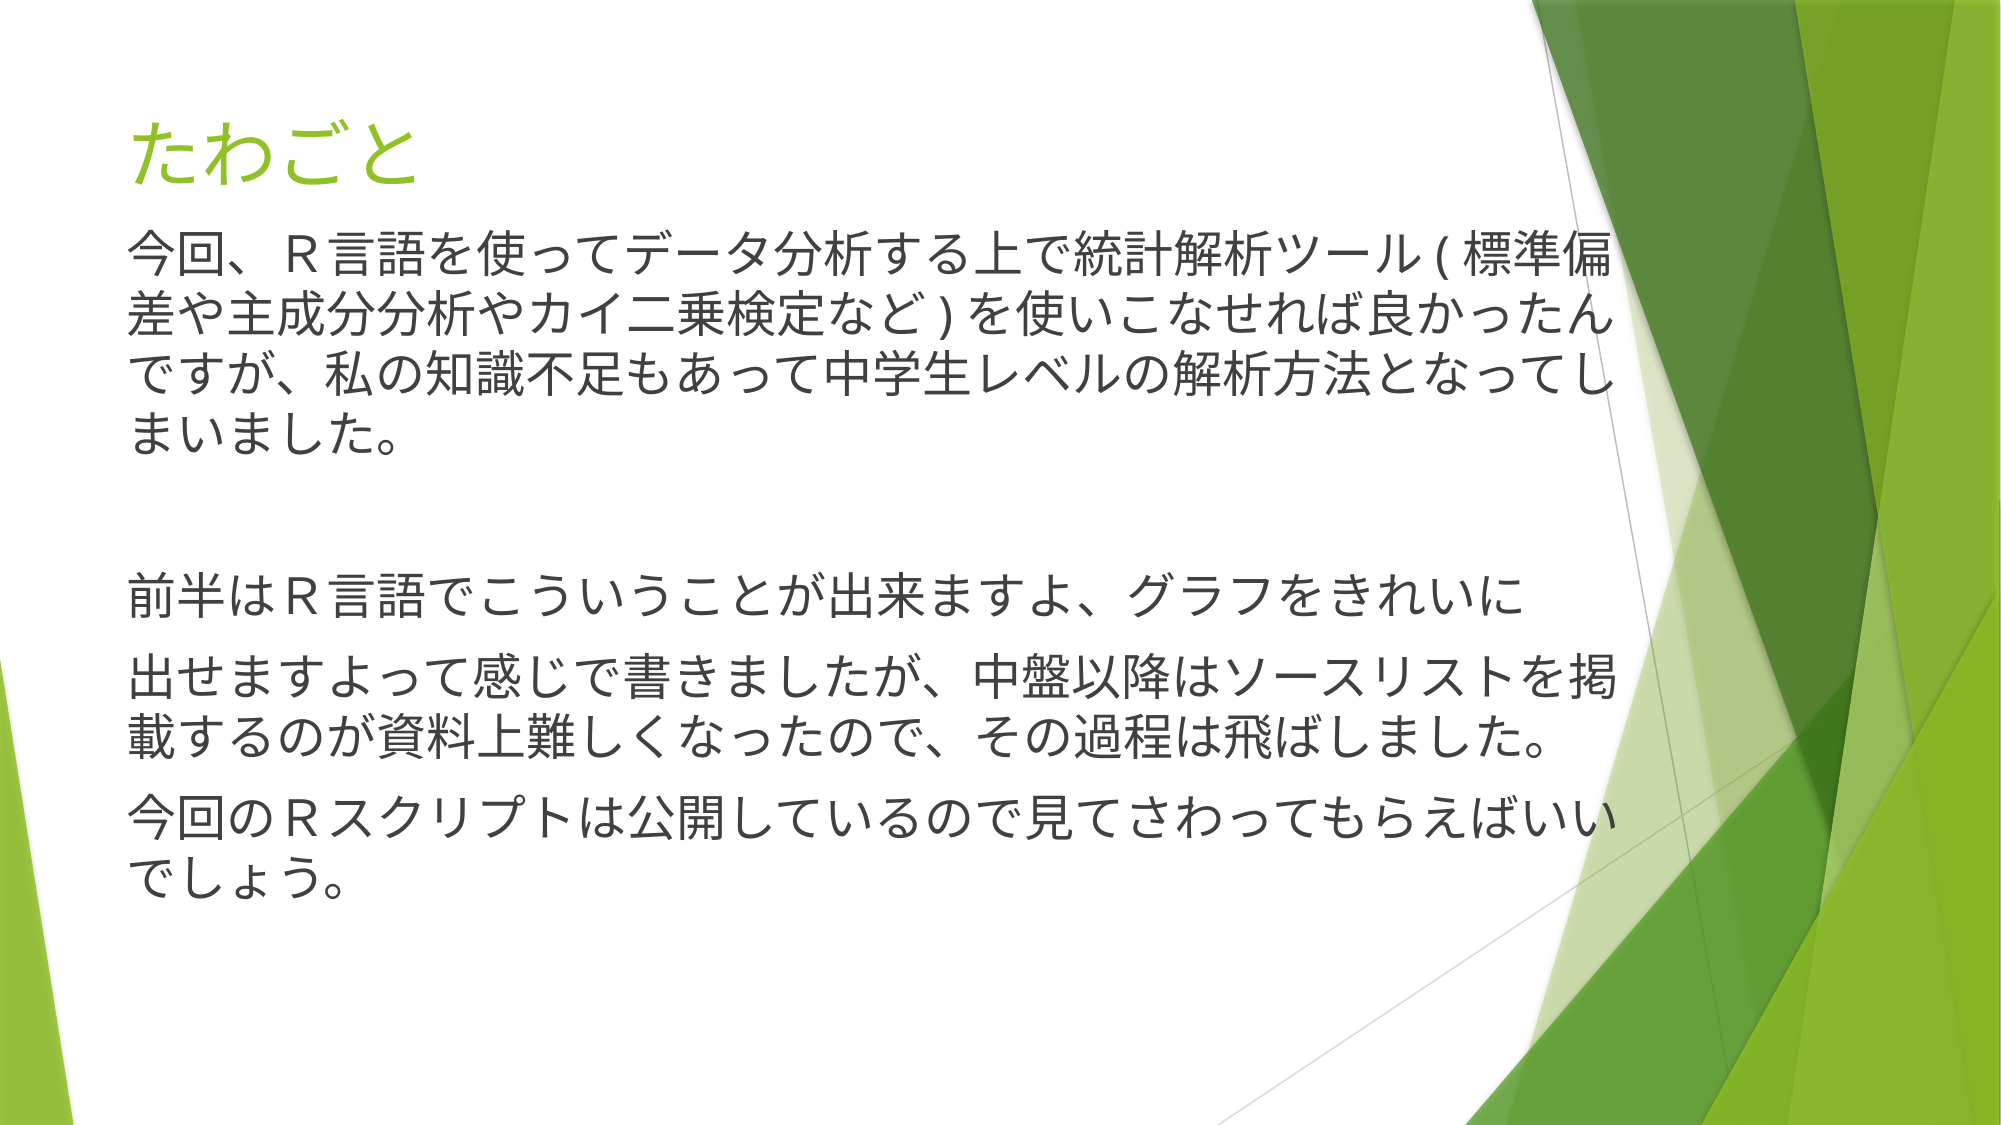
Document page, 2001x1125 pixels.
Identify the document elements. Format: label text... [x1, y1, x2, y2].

list 今回、Ｒ言語を使ってデータ分析する上で統計解析ツール(標準偏差や主成分分析やカイ二乗検定など)を使いこなせれば良かったんですが、私の知識不足もあって中学生レベルの解析方法となってしまいました。 前半はＲ言語でこういうことが出来ますよ、グラフをきれいに 出せますよって感じで書きましたが、中盤以降はソースリストを掲載するのが資料上難しくなったので、その過程は飛ばしました。 今回のＲスクリプトは公開しているので見てさわってもらえばいいでしょう。 [111, 215, 1636, 992]
title たわごと [111, 99, 1522, 215]
